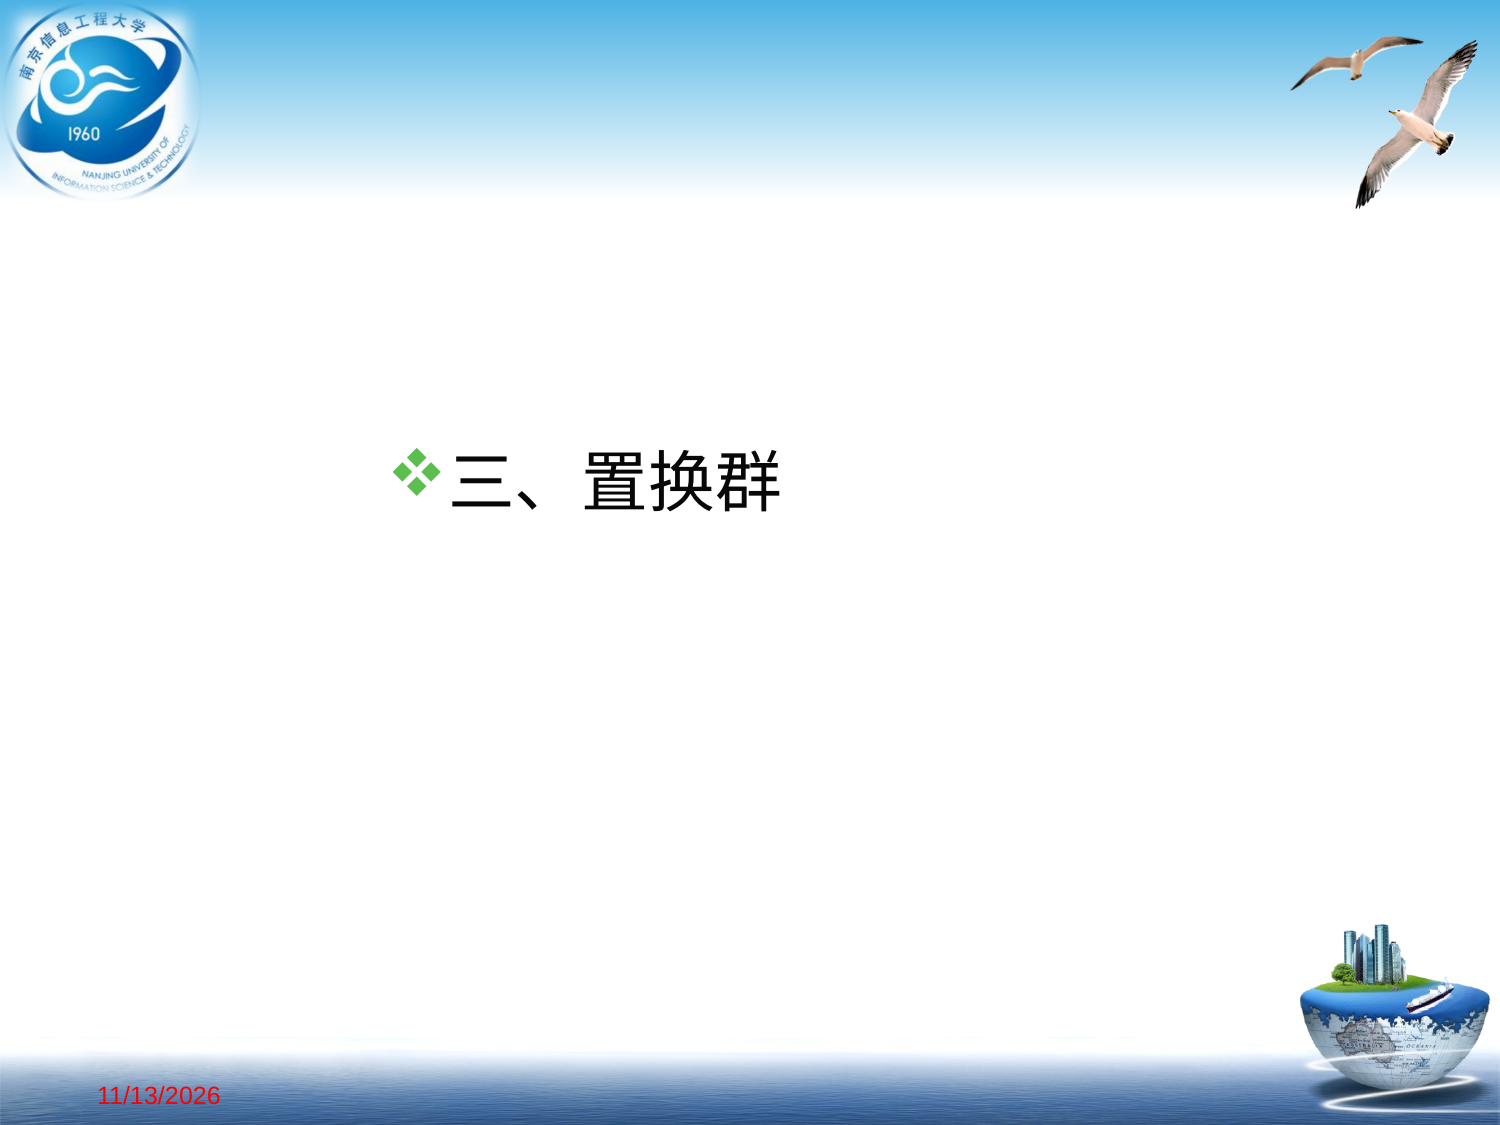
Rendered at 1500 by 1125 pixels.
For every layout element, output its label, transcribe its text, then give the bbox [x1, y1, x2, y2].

picture [26, 24, 178, 174]
picture [1289, 35, 1500, 213]
list 三、置换群 [371, 432, 1377, 647]
slide_number [74, 1072, 426, 1113]
picture [0, 920, 1500, 1125]
